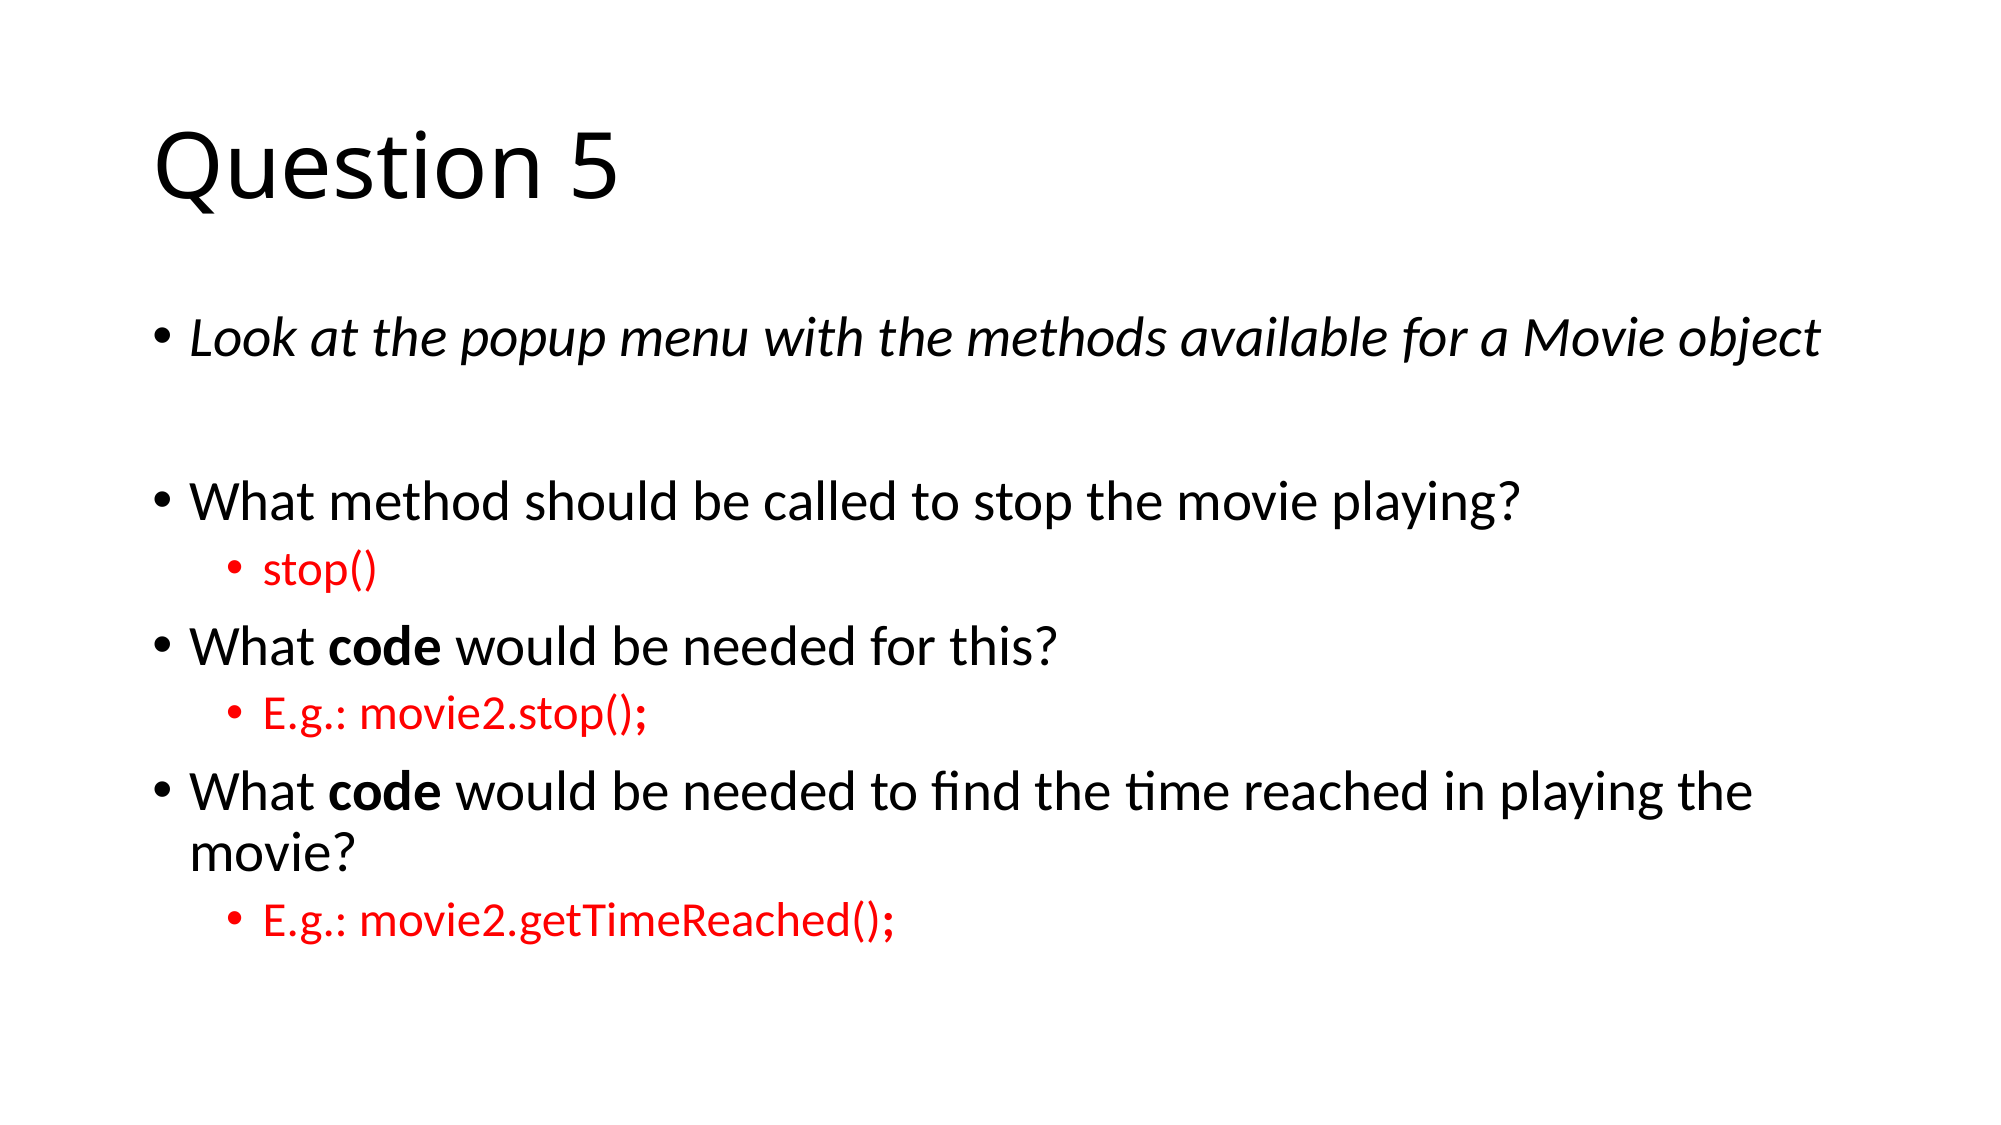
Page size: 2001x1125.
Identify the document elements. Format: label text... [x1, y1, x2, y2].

title Question 5 [137, 59, 1863, 278]
list Look at the popup menu with the methods available for a Movie object What method should be called to stop the movie playing? stop() What code would be needed for this? E.g.: movie2.stop(); What code would be needed to find the time reached in playing the movie? E.g.: movie2.getTimeReached(); [137, 299, 1863, 1014]
